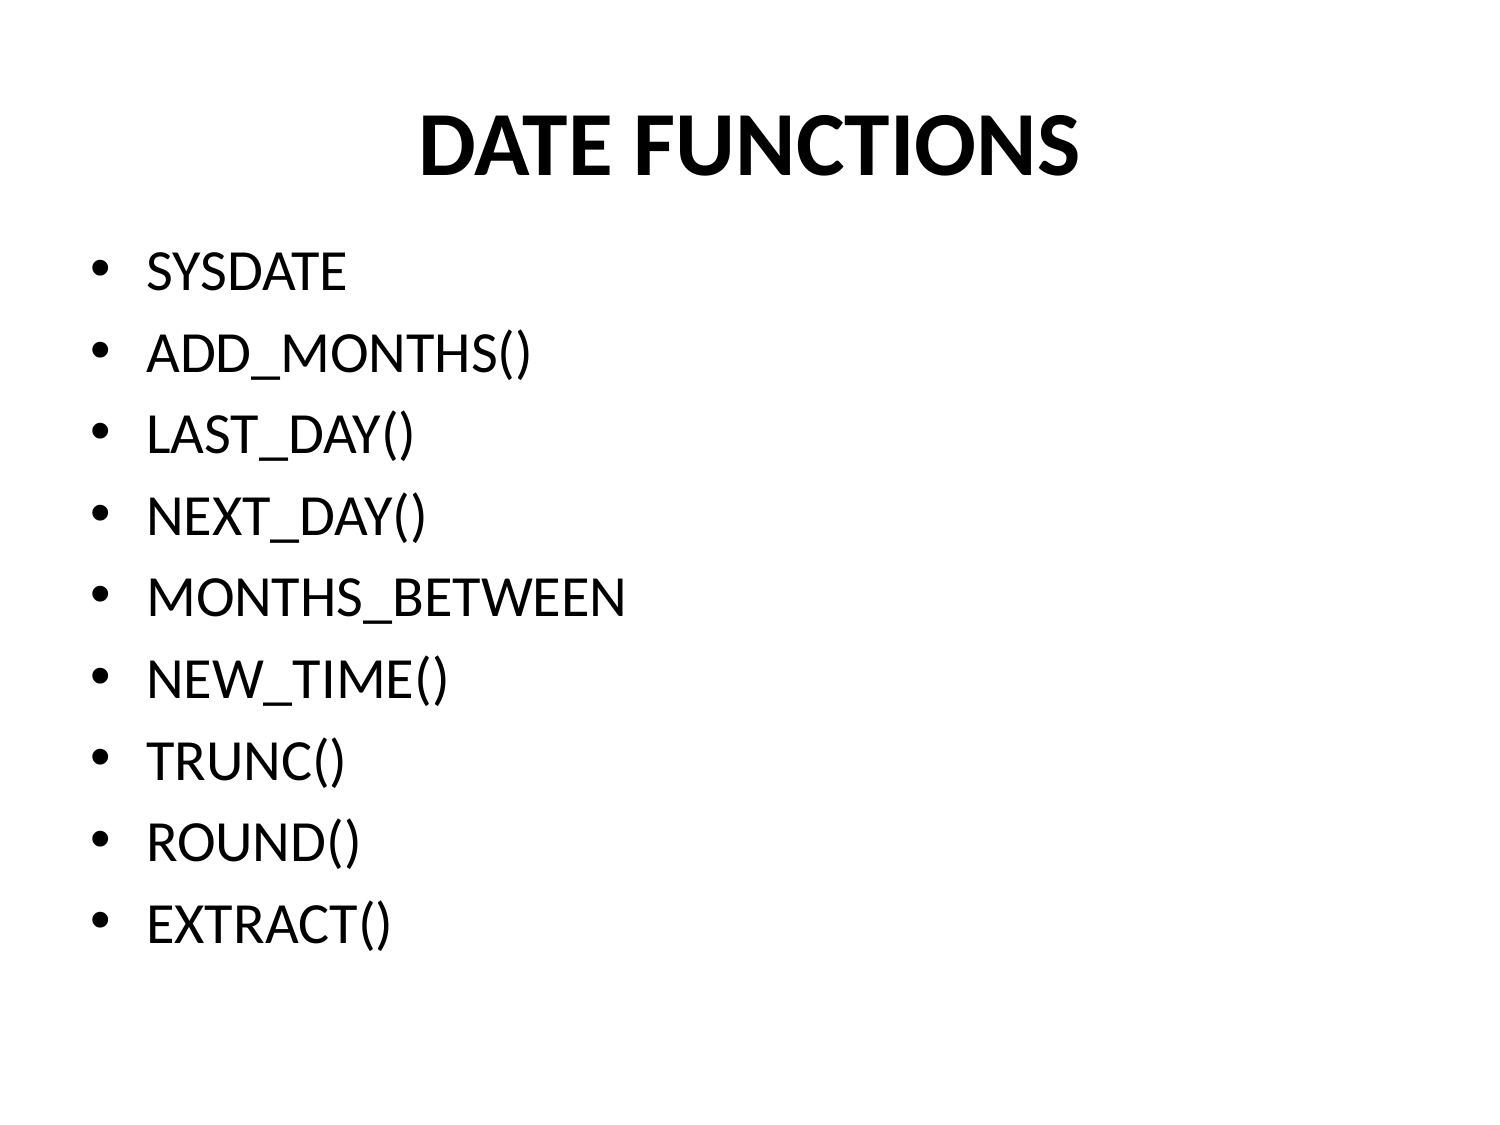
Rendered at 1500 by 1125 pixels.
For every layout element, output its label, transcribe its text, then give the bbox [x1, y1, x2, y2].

list SYSDATE ADD_MONTHS() LAST_DAY() NEXT_DAY() MONTHS_BETWEEN NEW_TIME() TRUNC() ROUND() EXTRACT() [75, 224, 1425, 1050]
title DATE FUNCTIONS [75, 45, 1425, 224]
